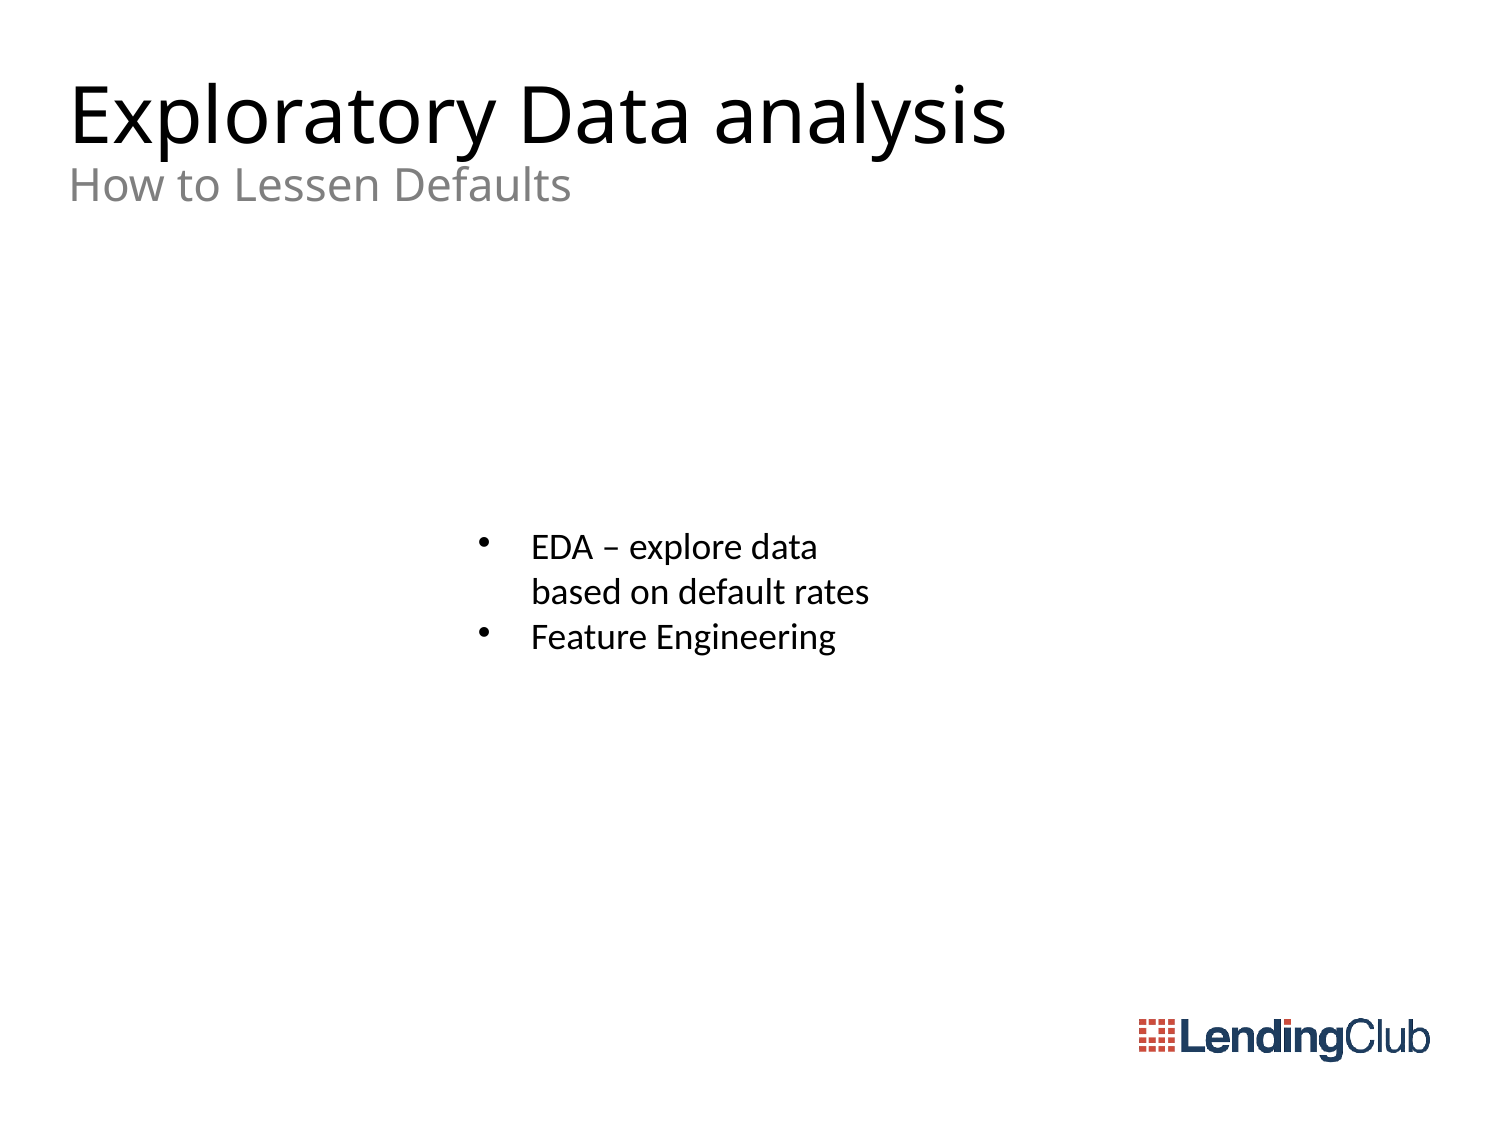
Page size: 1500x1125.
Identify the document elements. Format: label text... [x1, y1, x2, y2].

text_box EDA – explore data based on default rates Feature Engineering [445, 514, 903, 710]
picture [1134, 970, 1431, 1102]
list How to Lessen Defaults [68, 154, 1434, 244]
title Exploratory Data analysis [68, 67, 1434, 154]
